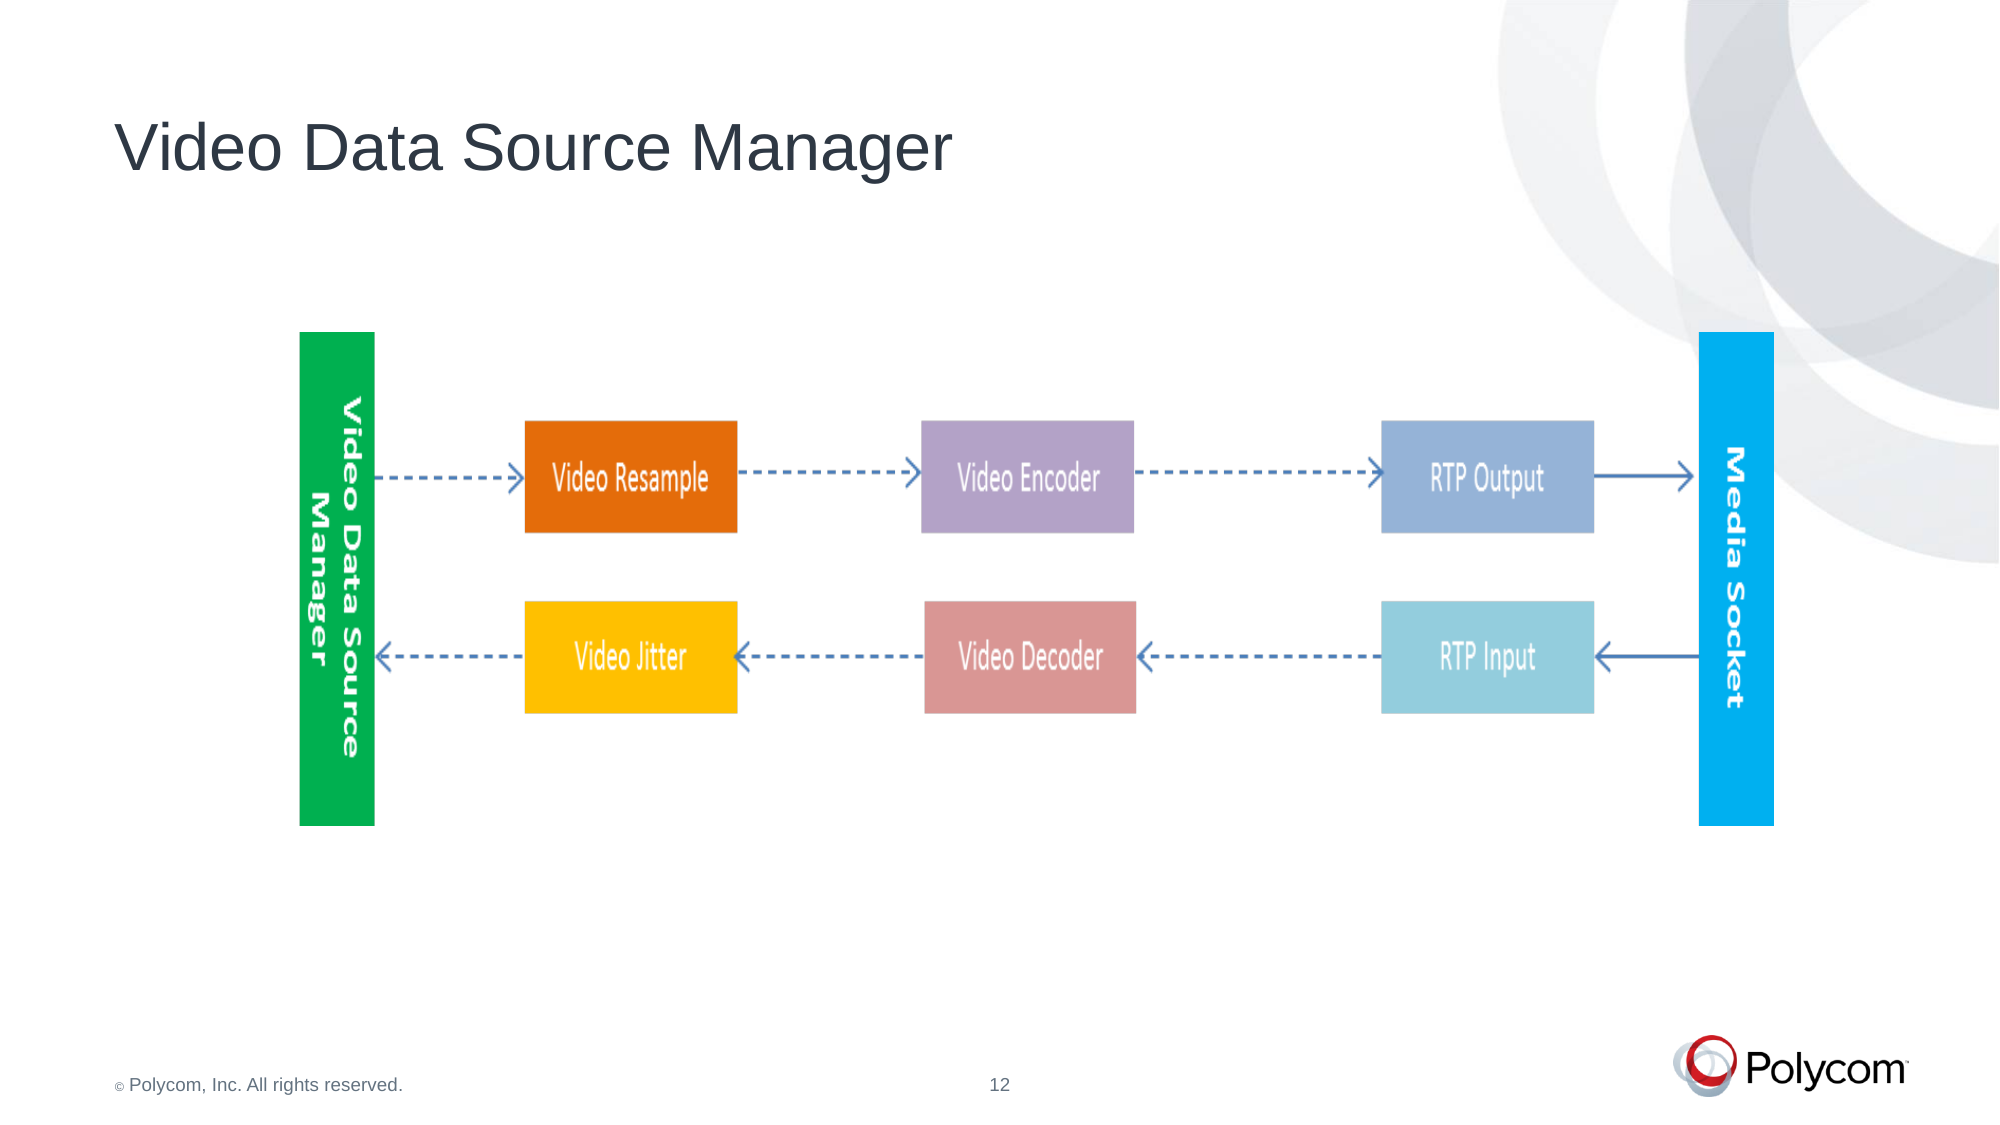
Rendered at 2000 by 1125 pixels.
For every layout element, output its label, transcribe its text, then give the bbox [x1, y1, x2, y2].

picture [1728, 488, 1740, 508]
picture [1728, 512, 1745, 533]
picture [1728, 605, 1740, 647]
picture [1728, 539, 1745, 546]
picture [1728, 693, 1743, 707]
title Video Data Source Manager [99, 87, 1900, 193]
picture [1728, 548, 1740, 567]
picture [1673, 1035, 1909, 1097]
picture [1728, 583, 1744, 601]
picture [1728, 448, 1744, 481]
picture [1728, 651, 1745, 690]
picture [289, 0, 2000, 827]
